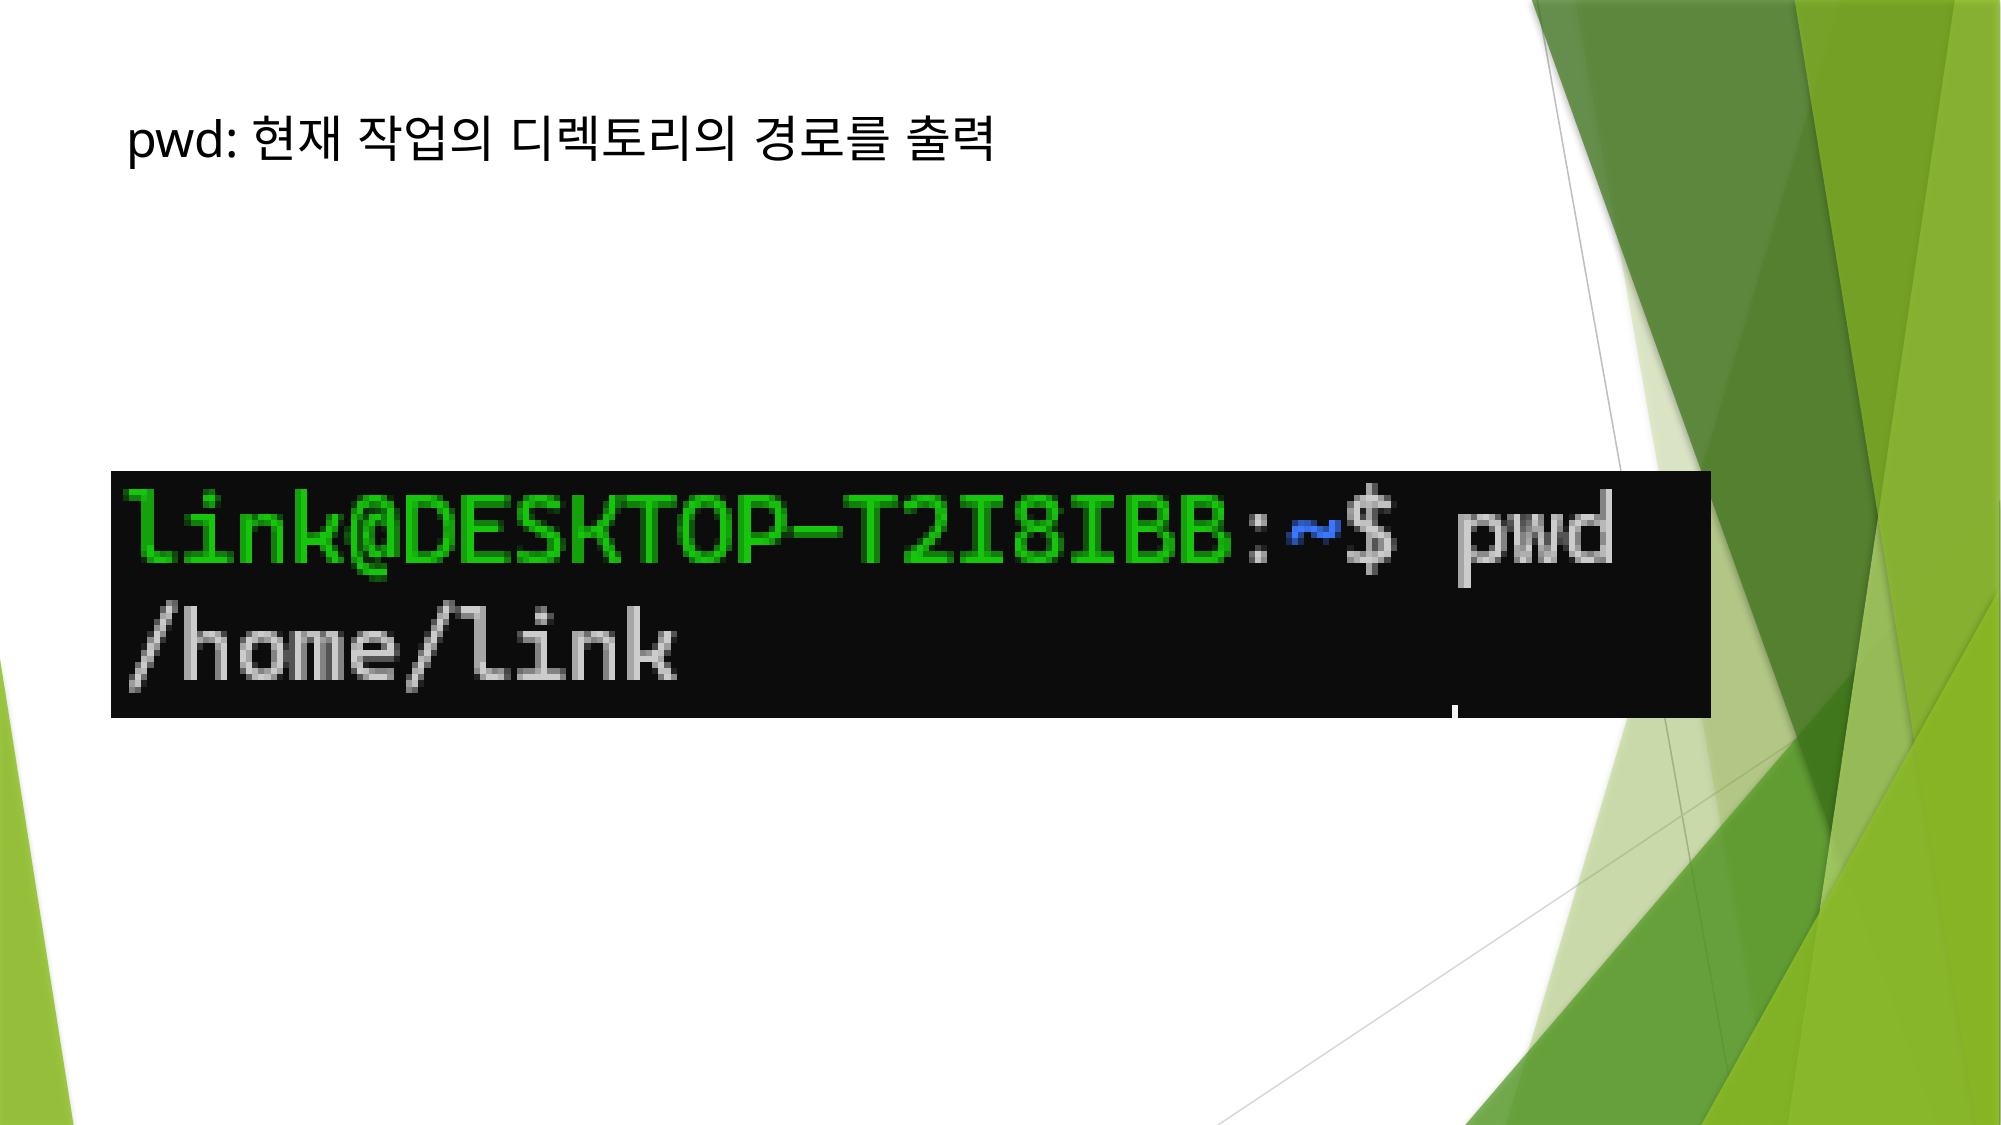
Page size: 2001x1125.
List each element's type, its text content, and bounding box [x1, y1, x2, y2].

title pwd:현재 작업의 디렉토리의 경로를 출력 [111, 99, 1522, 317]
picture [110, 471, 1712, 719]
